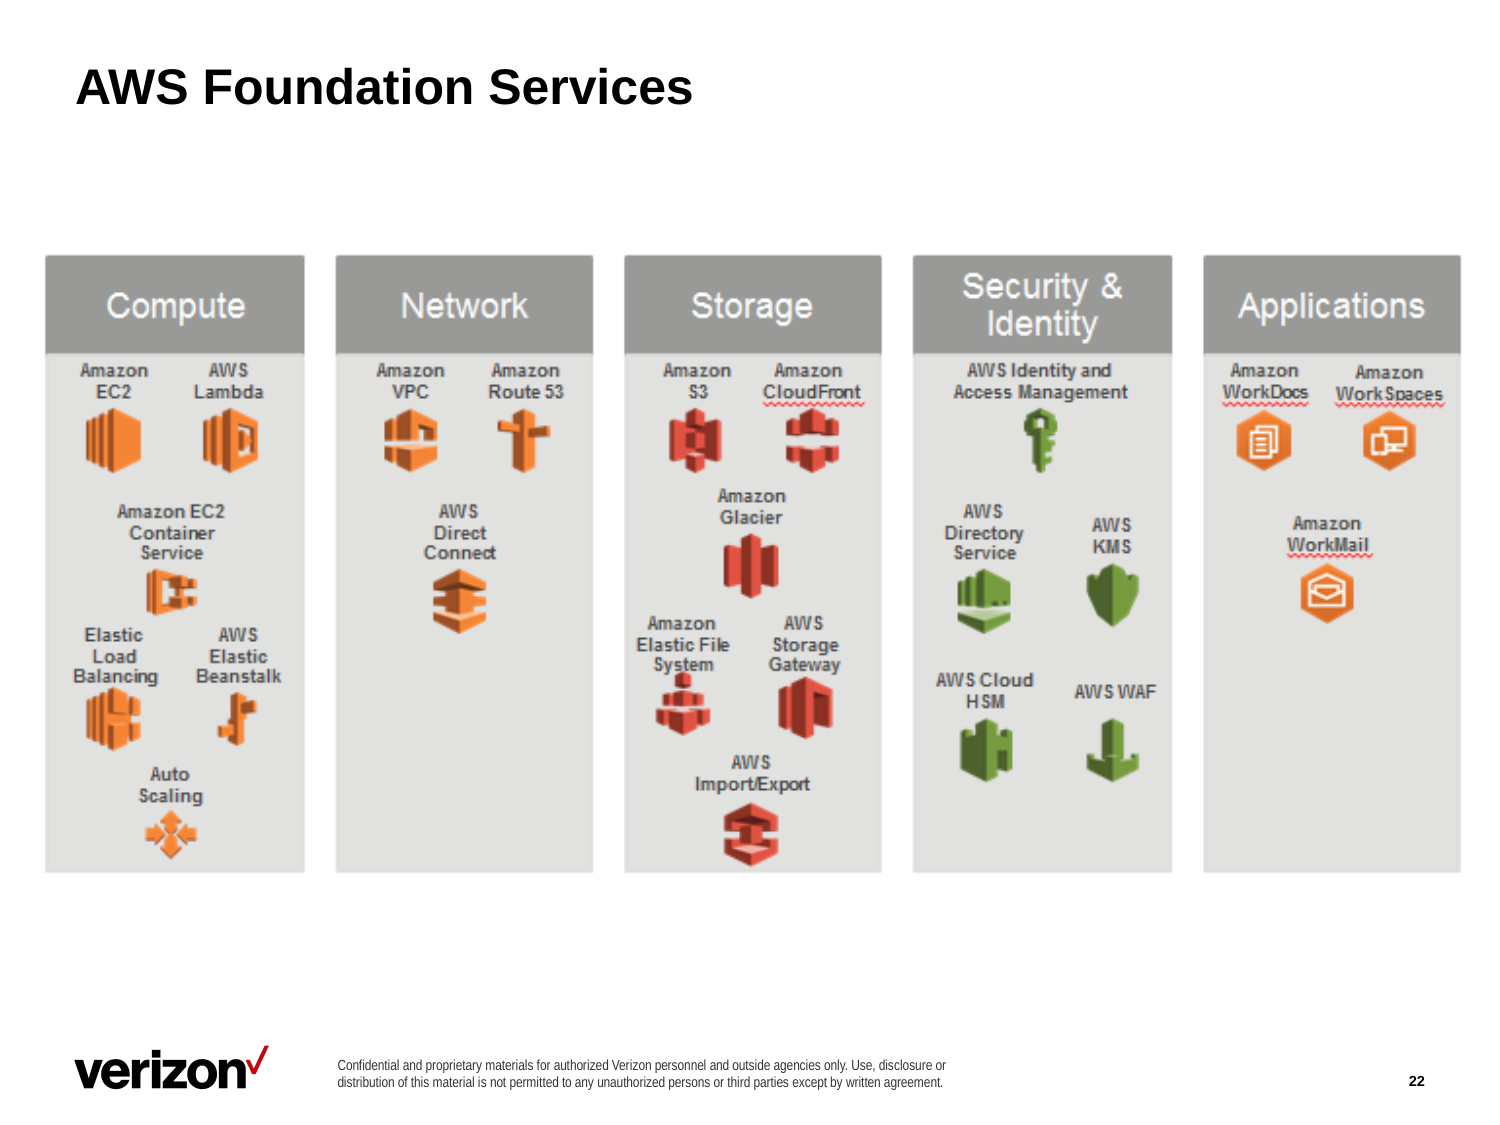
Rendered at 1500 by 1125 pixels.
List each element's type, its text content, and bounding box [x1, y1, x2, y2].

text_box 22 [1387, 1052, 1425, 1090]
title AWS Foundation Services [75, 66, 713, 241]
picture [35, 242, 1473, 889]
picture [51, 1026, 292, 1112]
text_box [55, 25, 1402, 174]
